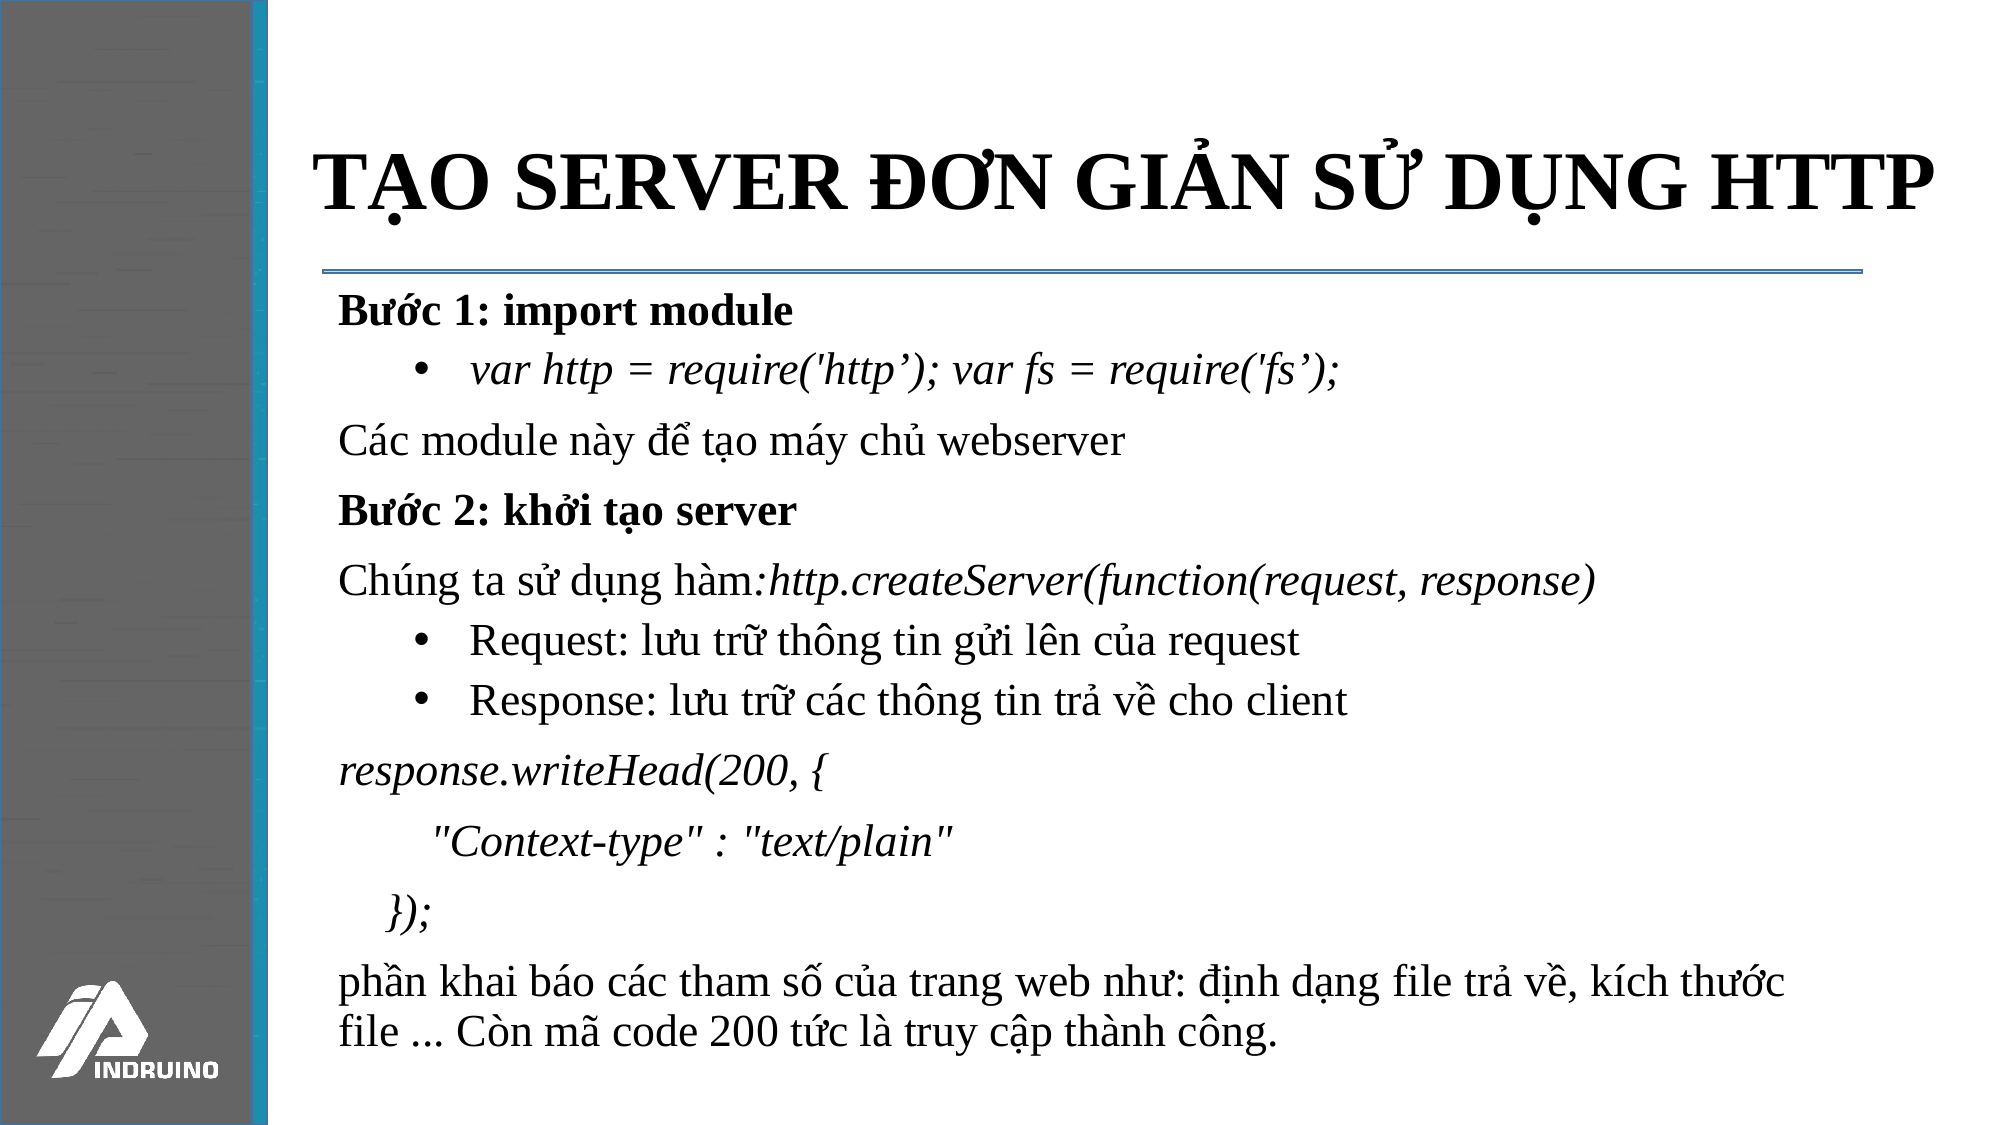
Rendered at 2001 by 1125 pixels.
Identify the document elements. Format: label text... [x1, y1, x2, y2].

title TẠO SERVER ĐƠN GIẢN SỬ DỤNG HTTP [297, 103, 1957, 262]
picture [1, 1, 250, 1124]
picture [253, 1, 266, 1124]
list Bước 1: import module var http = require('http’); var fs = require('fs’); Các module này để tạo máy chủ webserver Bước 2: khởi tạo server Chúng ta sử dụng hàm:http.createServer(function(request, response) Request: lưu trữ thông tin gửi lên của request Response: lưu trữ các thông tin trả về cho client response.writeHead(200, { "Context-type" : "text/plain" }); phần khai báo các tham số của trang web như: định dạng file trả về, kích thước file ... Còn mã code 200 tức là truy cập thành công. [323, 278, 1863, 1125]
